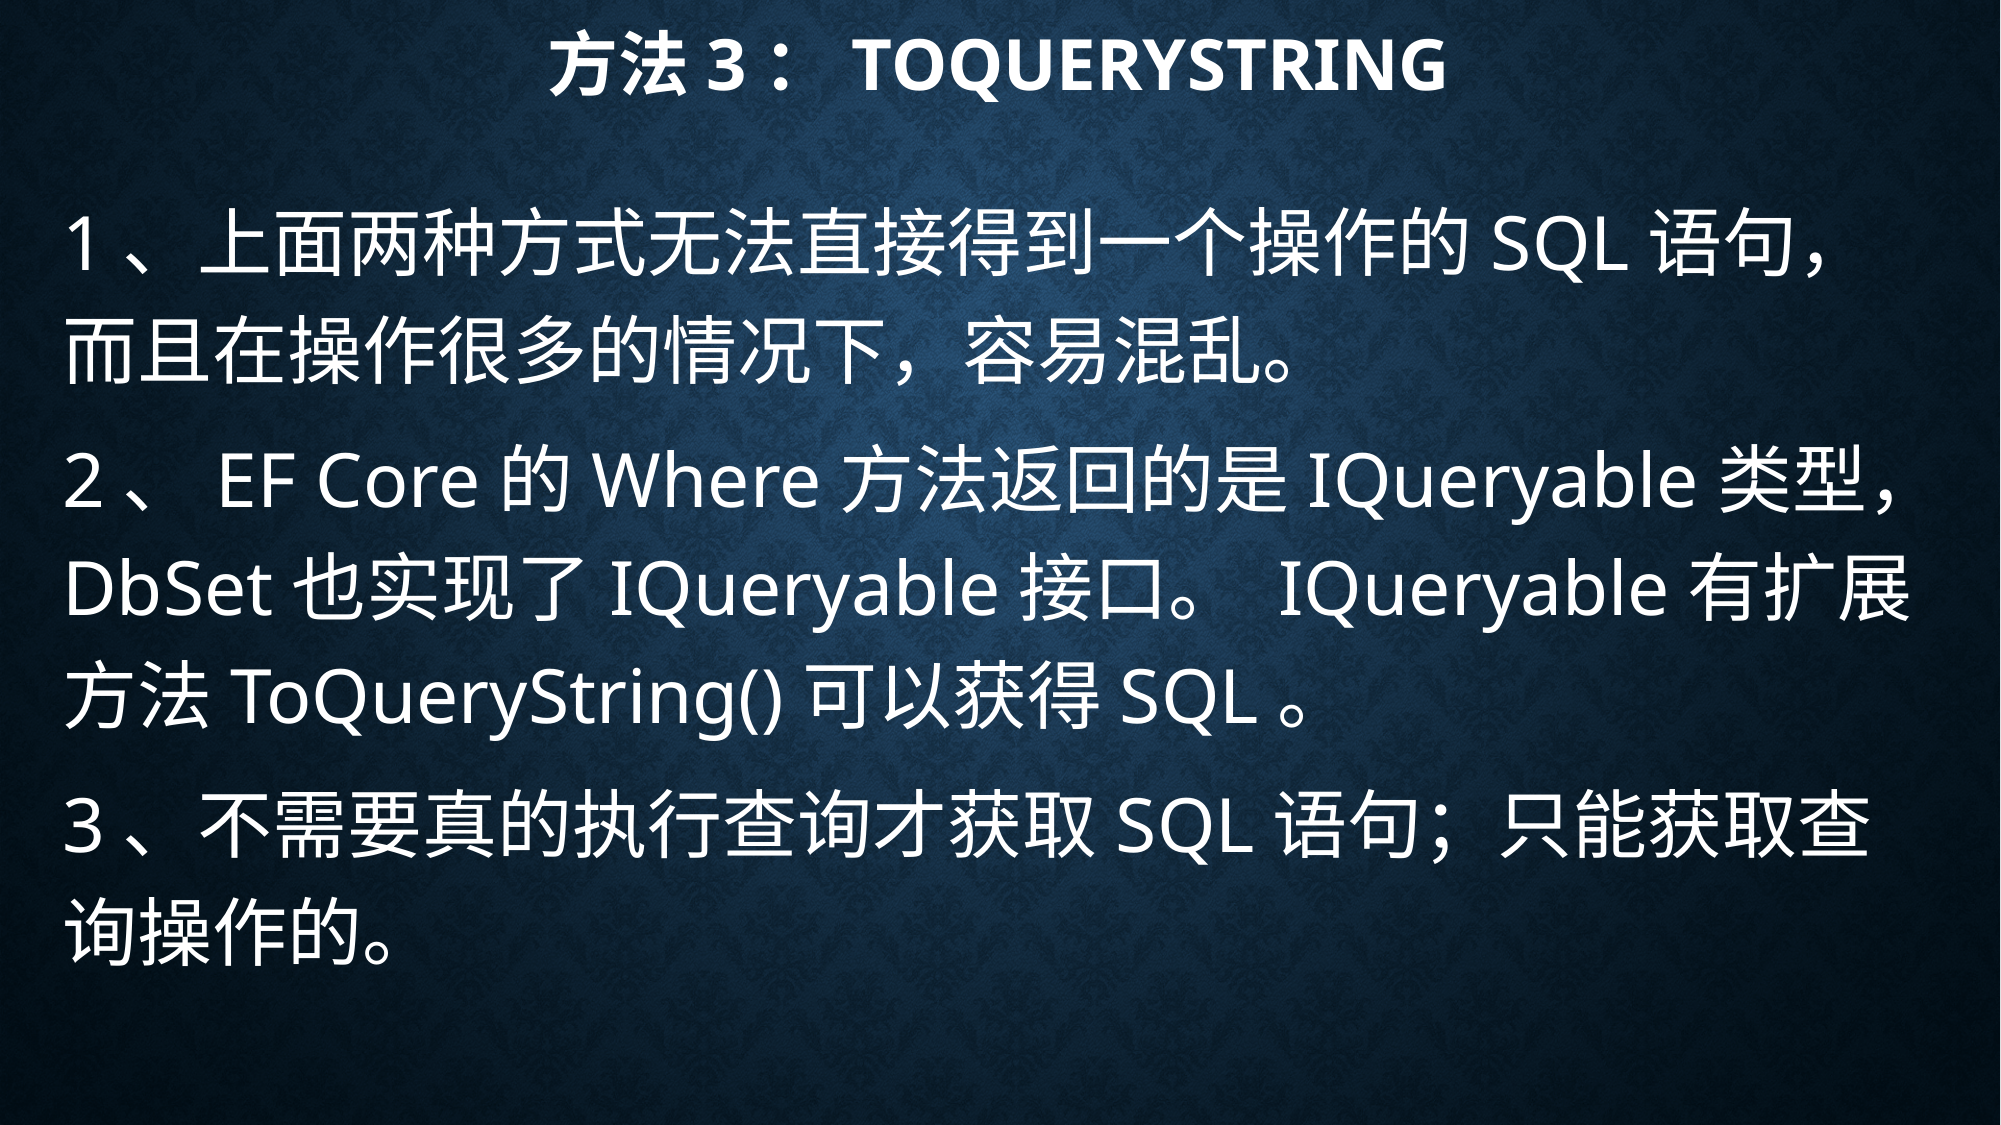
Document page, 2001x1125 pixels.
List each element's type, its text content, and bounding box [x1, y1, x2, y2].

title 方法3：ToQueryString [149, 0, 1849, 136]
list 1、上面两种方式无法直接得到一个操作的SQL语句，而且在操作很多的情况下，容易混乱。 2、EF Core的Where方法返回的是IQueryable类型，DbSet也实现了IQueryable接口。 IQueryable有扩展方法ToQueryString()可以获得SQL。 3、不需要真的执行查询才获取SQL语句；只能获取查询操作的。 [47, 170, 1953, 1062]
